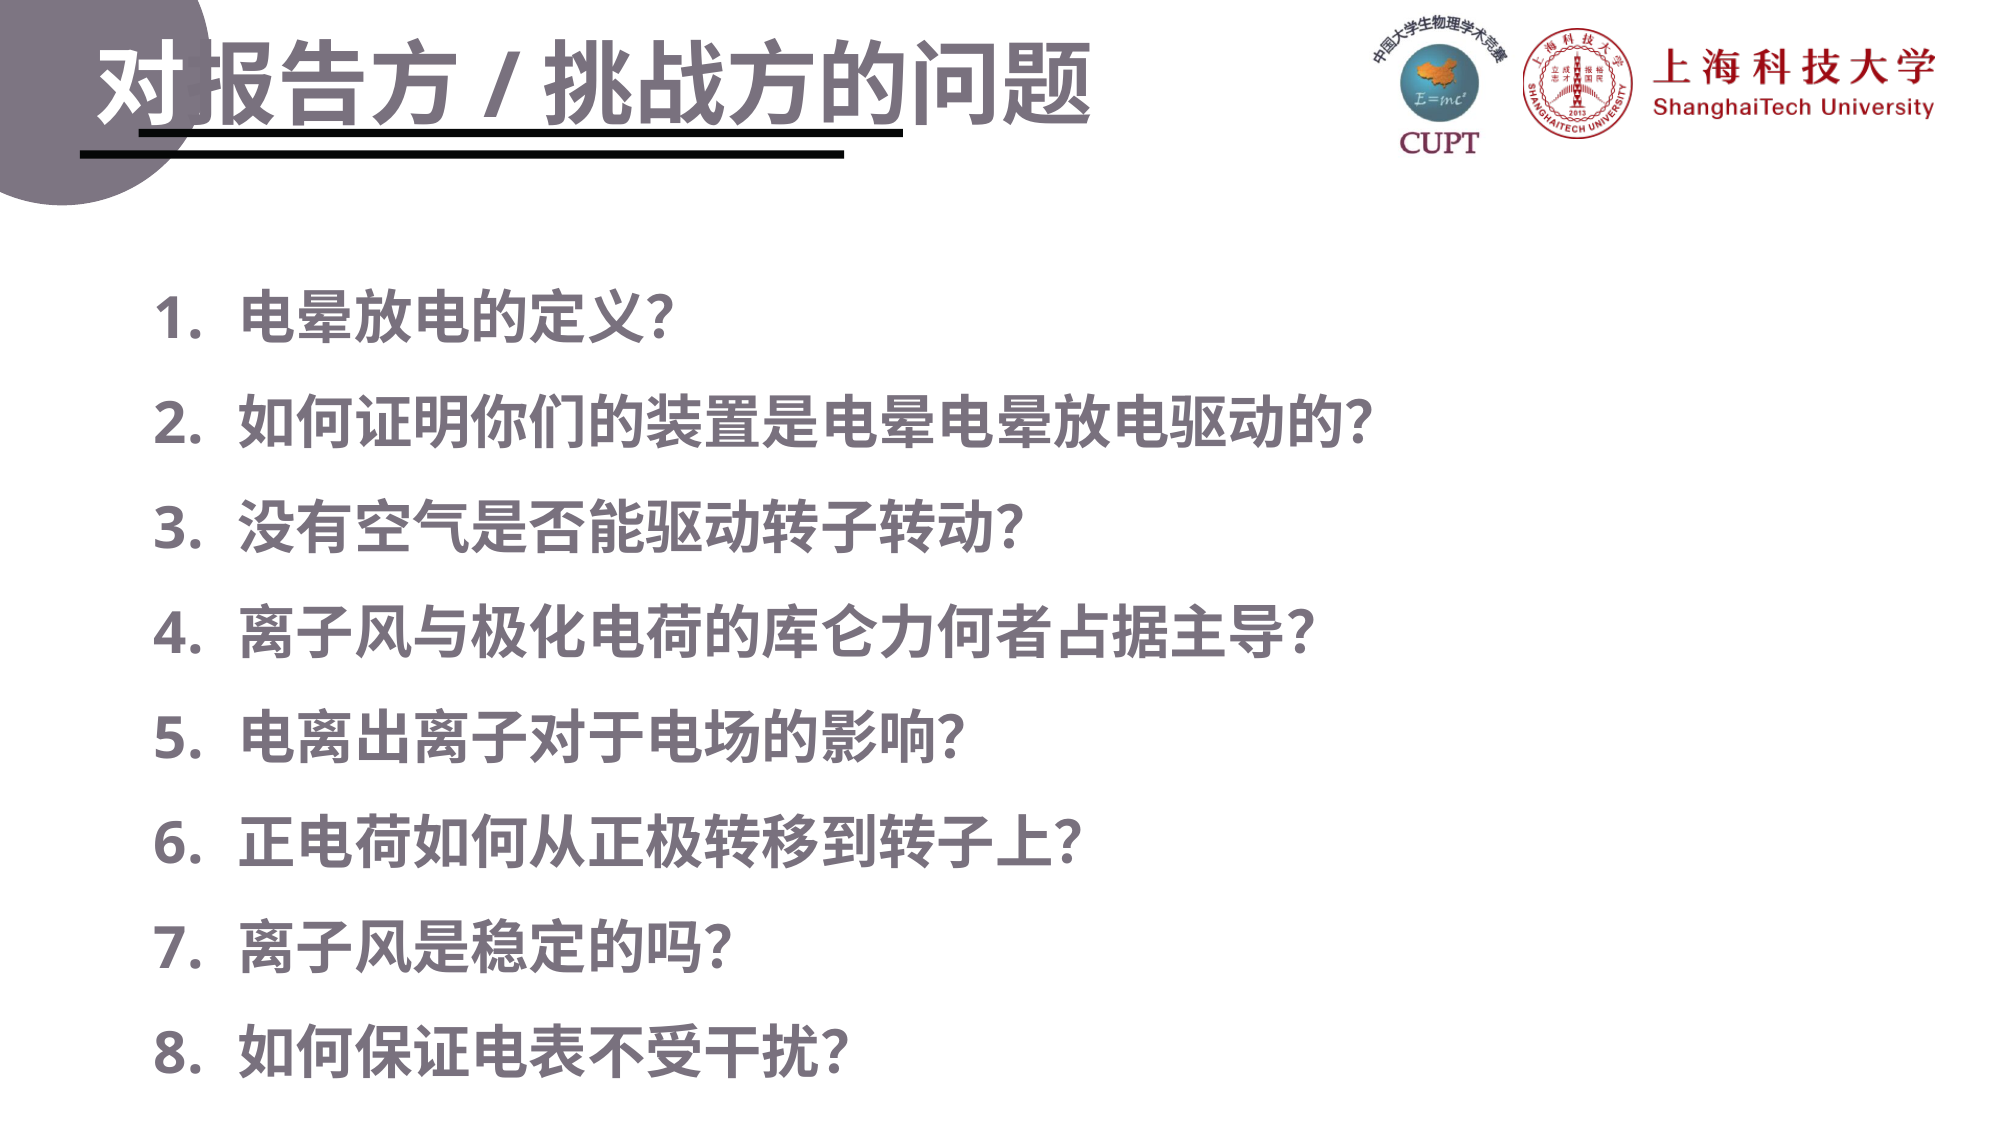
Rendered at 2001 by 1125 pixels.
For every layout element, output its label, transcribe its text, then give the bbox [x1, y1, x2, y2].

text_box 对报告方/挑战方的问题 [79, 0, 1109, 144]
text_box 电晕放电的定义？ 如何证明你们的装置是电晕电晕放电驱动的？ 没有空气是否能驱动转子转动？ 离子风与极化电荷的库仑力何者占据主导？ 电离出离子对于电场的影响？ 正电荷如何从正极转移到转子上？ 离子风是稳定的吗？ 如何保证电表不受干扰？ [138, 237, 1935, 1093]
picture [1359, 0, 1935, 174]
text_box [79, 150, 845, 159]
text_box [0, 0, 183, 206]
